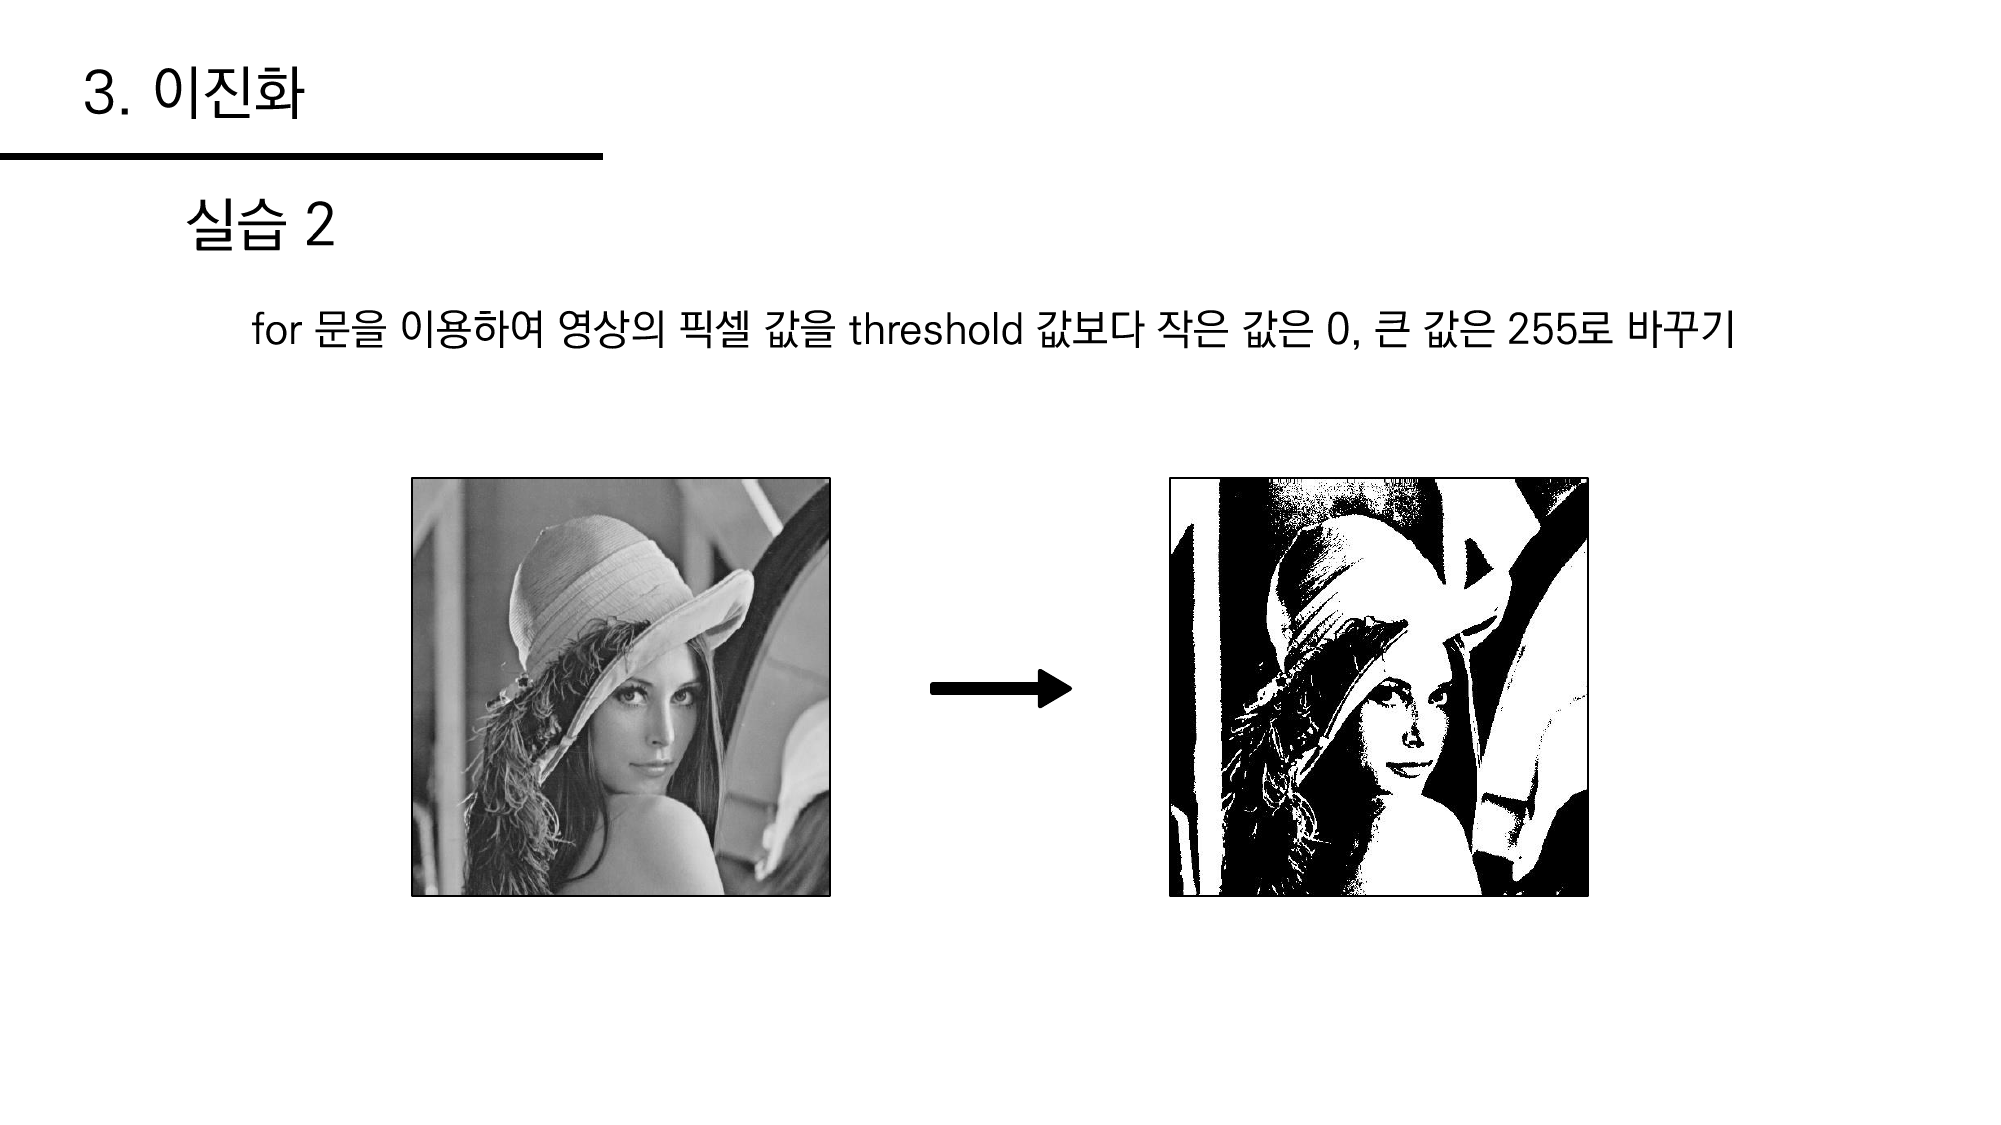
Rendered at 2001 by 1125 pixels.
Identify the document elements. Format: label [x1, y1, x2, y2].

text_box [929, 668, 1073, 709]
text_box [1168, 476, 1590, 898]
text_box [251, 297, 1773, 363]
text_box [410, 476, 832, 898]
text_box [83, 49, 355, 140]
text_box [185, 181, 371, 272]
